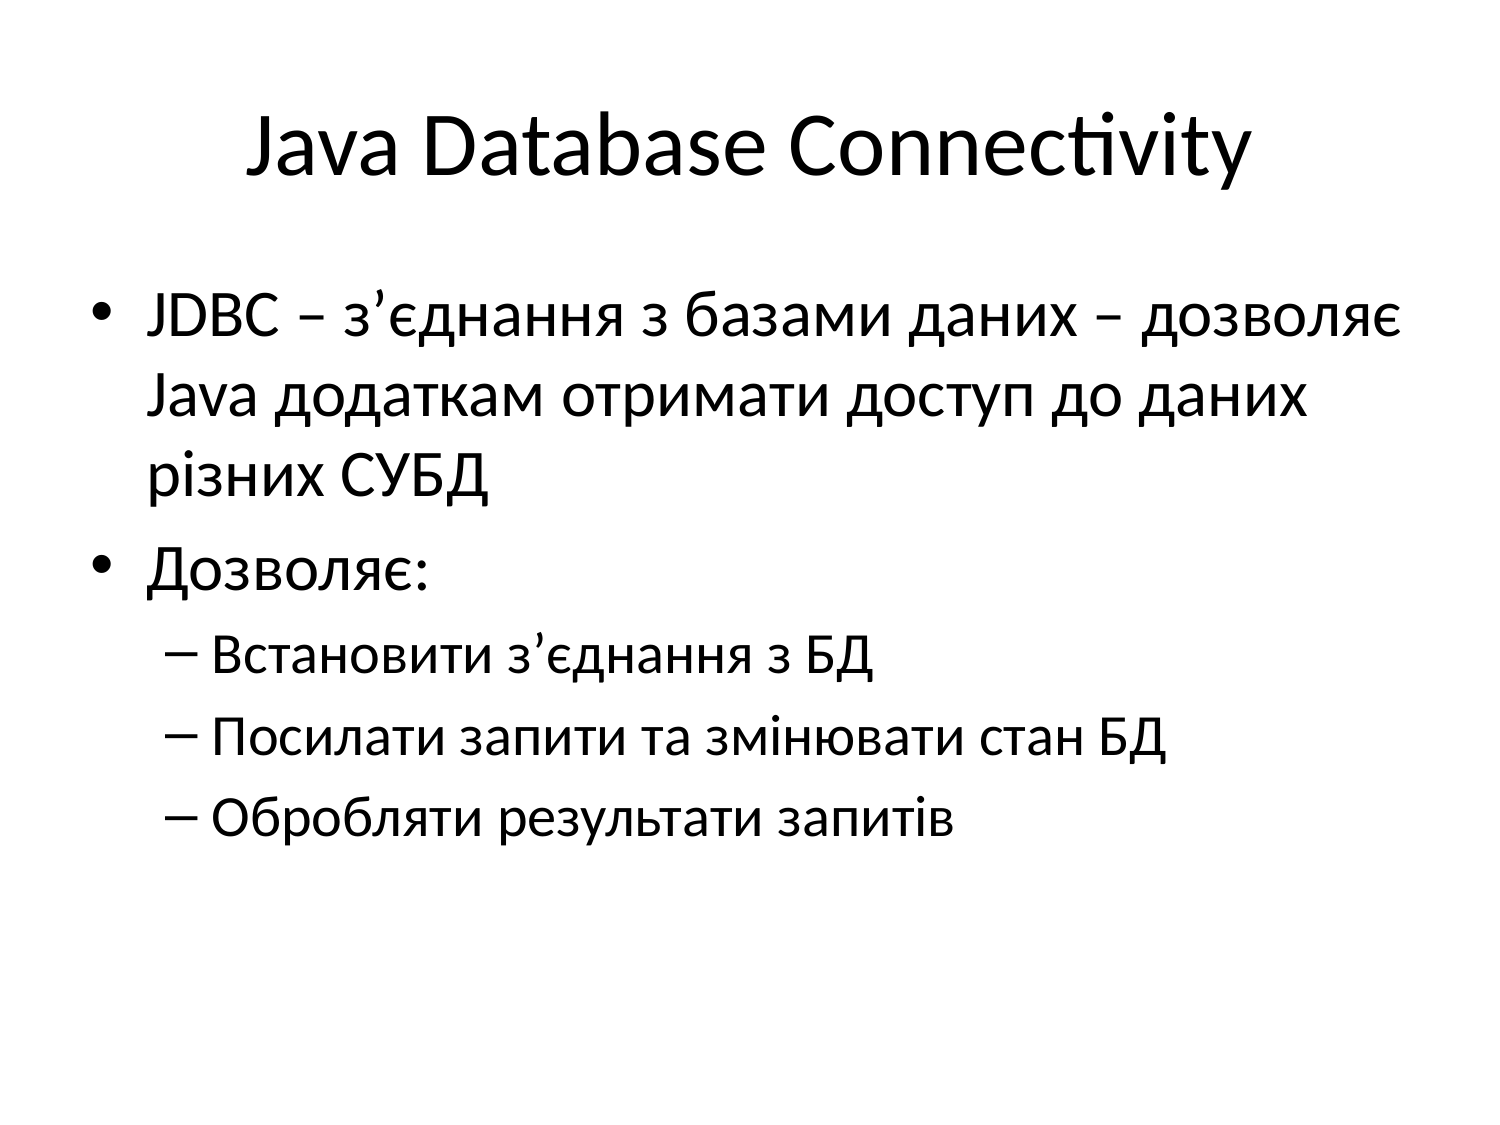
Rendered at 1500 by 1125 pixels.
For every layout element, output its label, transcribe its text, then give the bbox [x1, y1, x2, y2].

title Java Database Connectivity [75, 45, 1425, 233]
list JDBC – з’єднання з базами даних – дозволяє Java додаткам отримати доступ до даних різних СУБД Дозволяє: Встановити з’єднання з БД Посилати запити та змінювати стан БД Обробляти результати запитів [75, 262, 1425, 1005]
